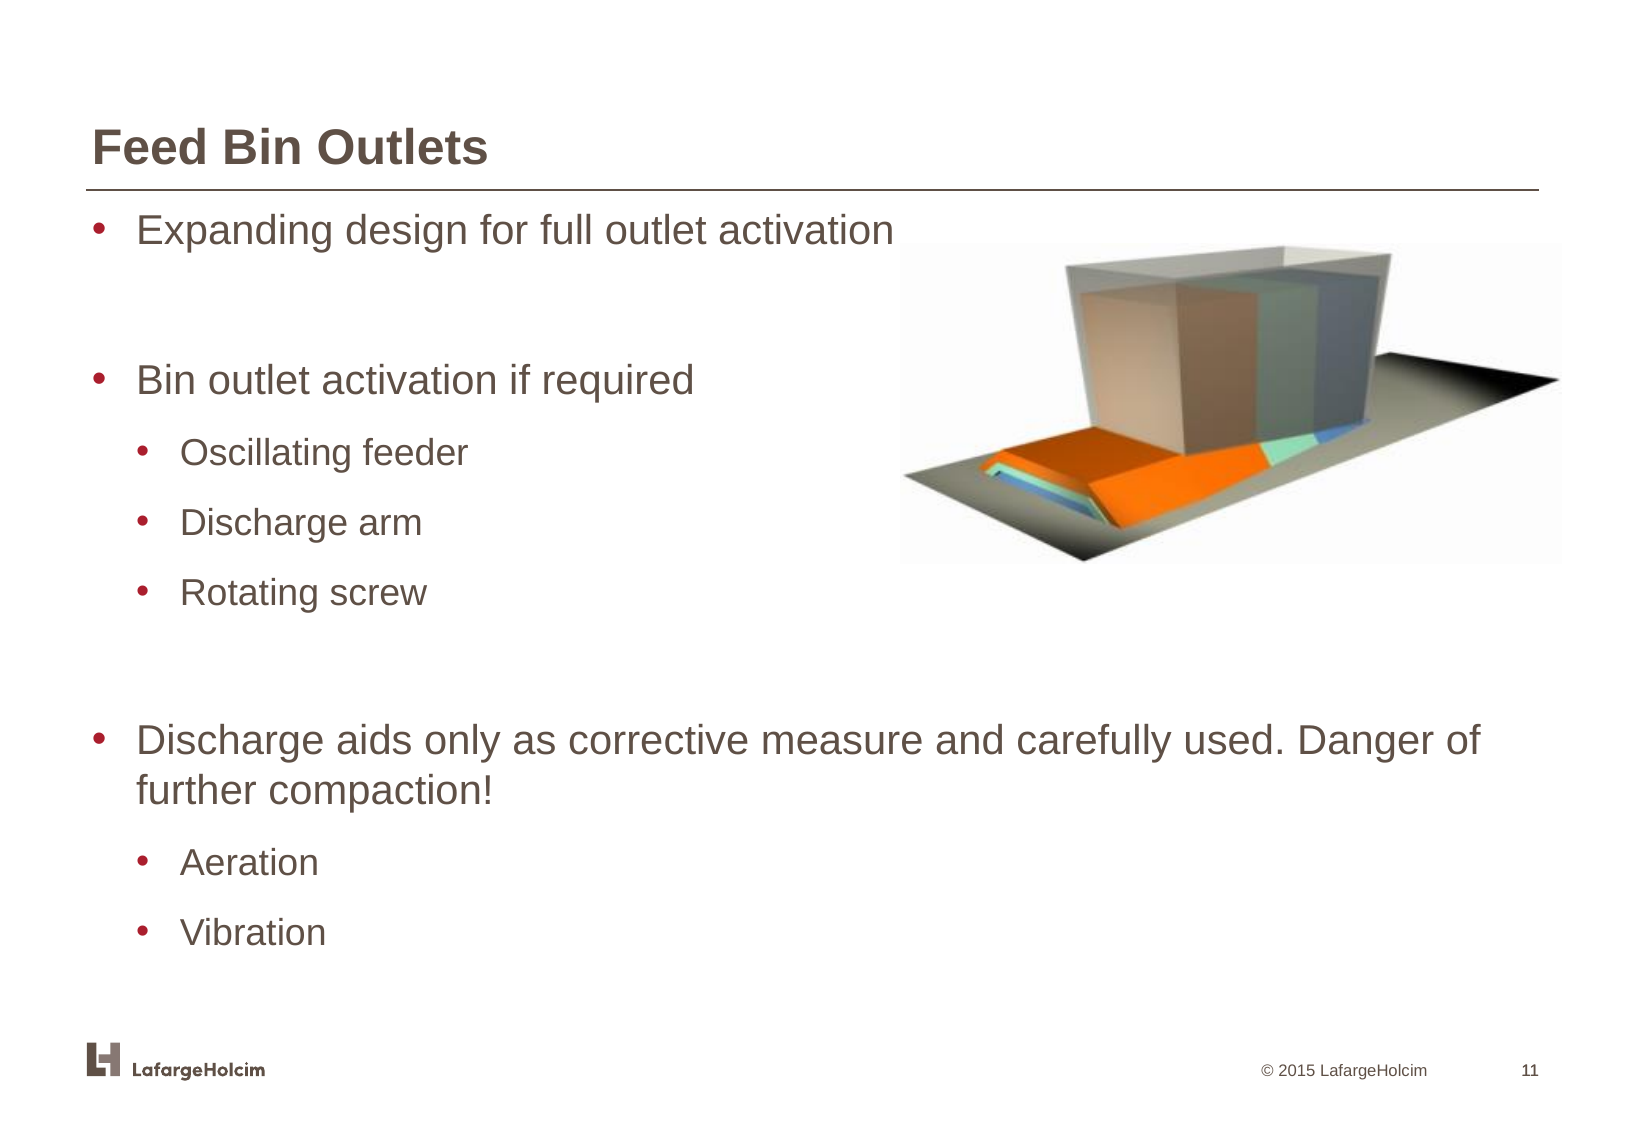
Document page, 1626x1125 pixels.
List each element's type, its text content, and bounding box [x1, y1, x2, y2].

text_box 11 [1467, 1052, 1539, 1080]
text_box Expanding design for full outlet activation Bin outlet activation if required Oscillating feeder Discharge arm Rotating screw Discharge aids only as corrective measure and carefully used. Danger of further compaction! Aeration Vibration [91, 203, 1534, 1042]
text_box Feed Bin Outlets [91, 47, 1532, 177]
picture [899, 243, 1562, 564]
